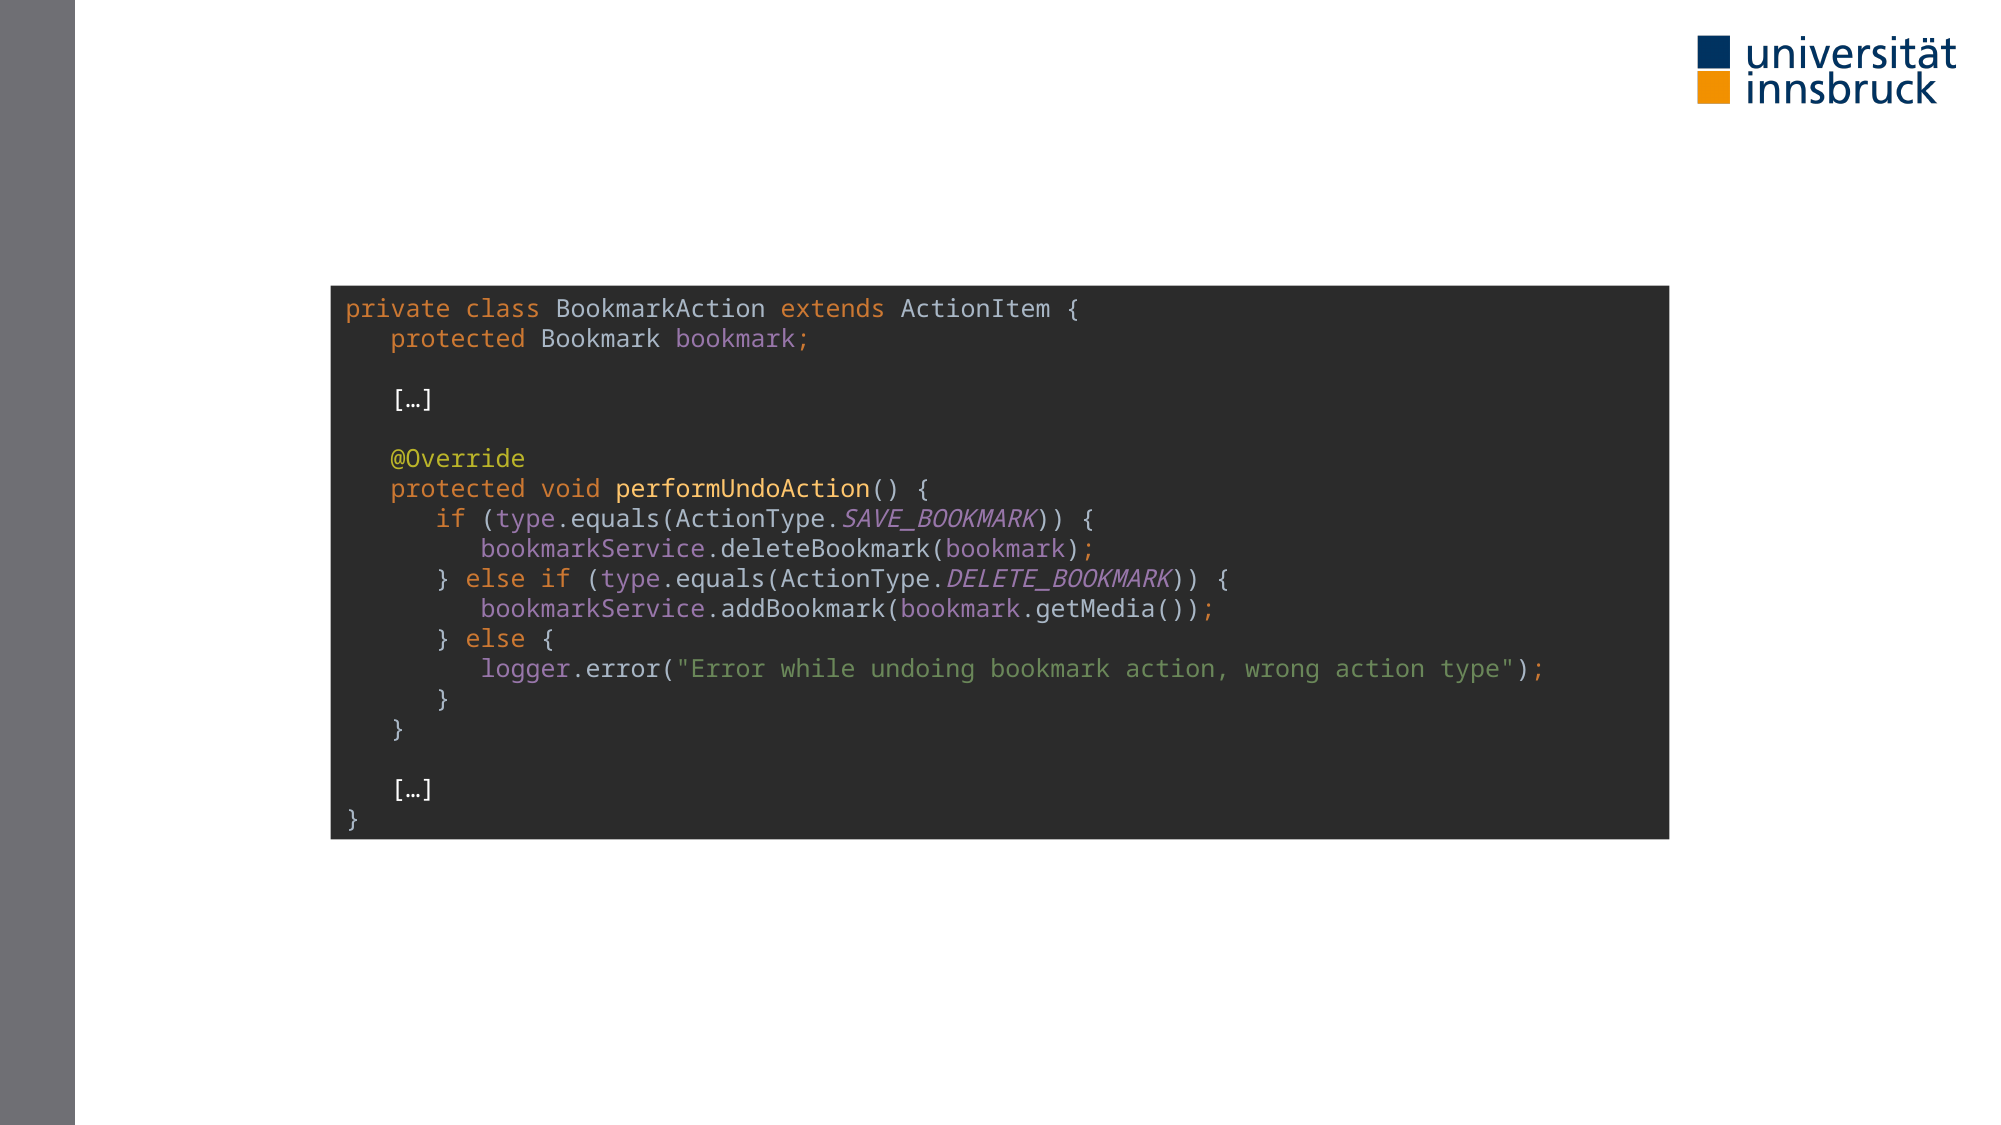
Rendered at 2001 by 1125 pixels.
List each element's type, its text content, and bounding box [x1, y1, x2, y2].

picture [1697, 35, 1958, 104]
text_box private class BookmarkAction extends ActionItem { protected Bookmark bookmark; […] @Override protected void performUndoAction() { if (type.equals(ActionType.SAVE_BOOKMARK)) { bookmarkService.deleteBookmark(bookmark); } else if (type.equals(ActionType.DELETE_BOOKMARK)) { bookmarkService.addBookmark(bookmark.getMedia()); } else { logger.error("Error while undoing bookmark action, wrong action type"); } } […] } [330, 285, 1670, 840]
